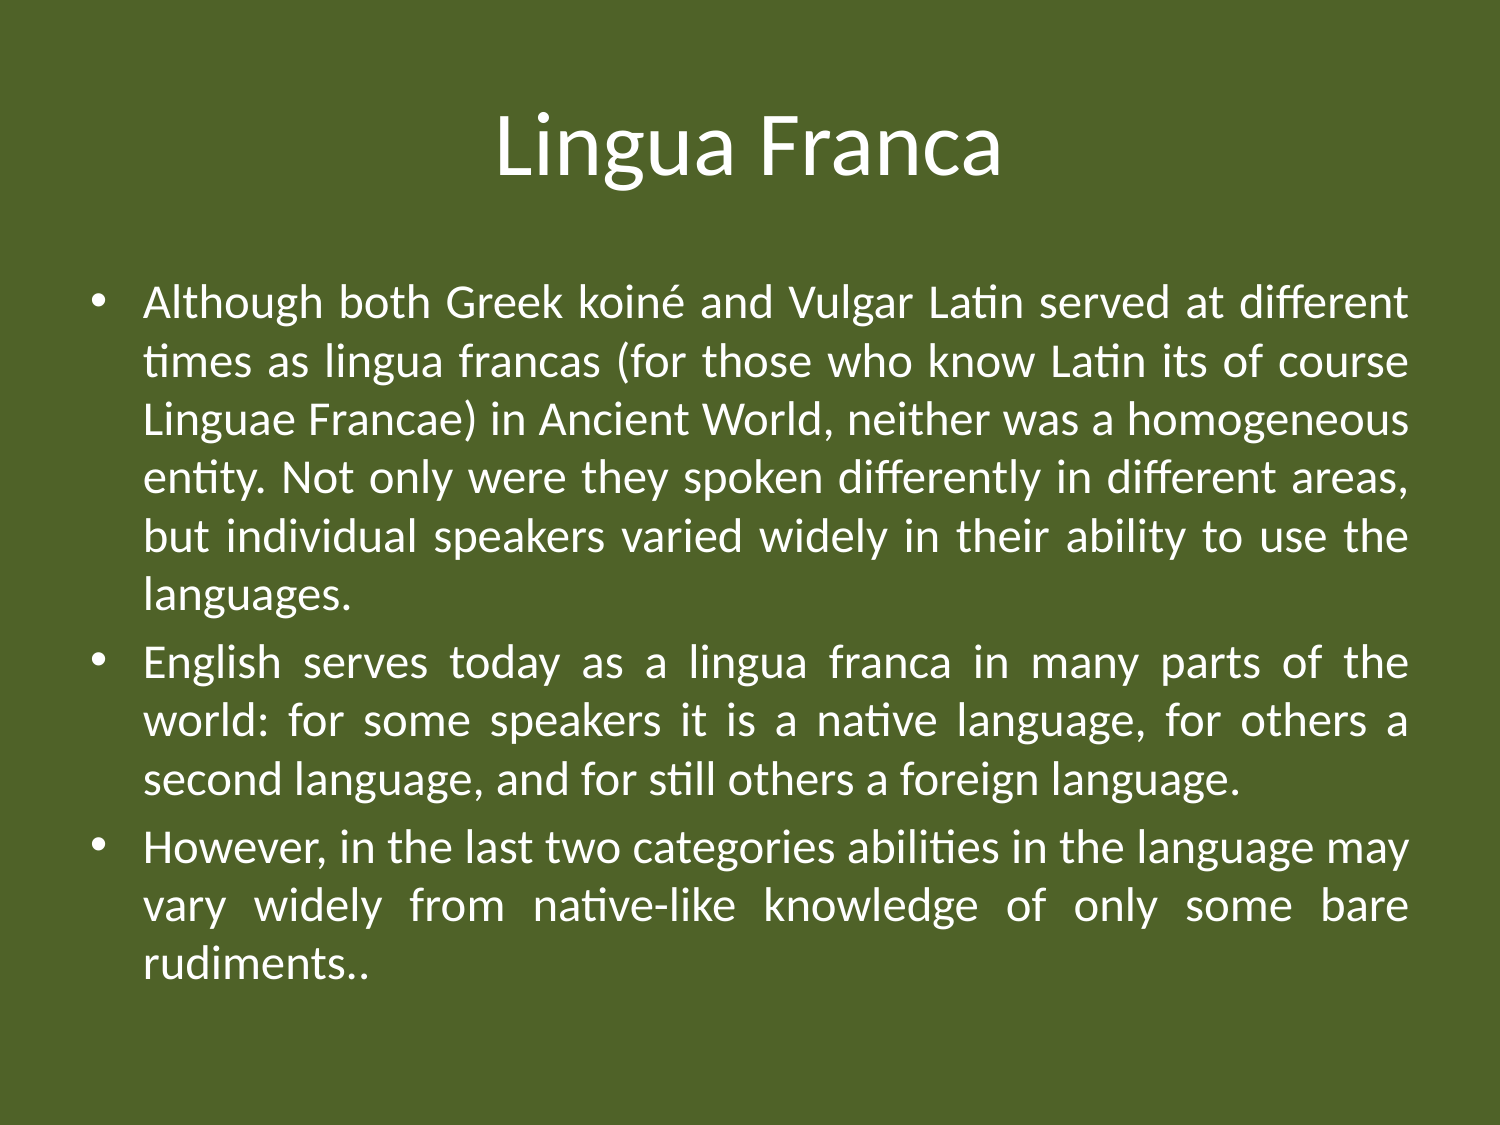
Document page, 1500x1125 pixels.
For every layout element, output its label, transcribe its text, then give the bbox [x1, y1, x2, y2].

list Although both Greek koiné and Vulgar Latin served at different times as lingua francas (for those who know Latin its of course Linguae Francae) in Ancient World, neither was a homogeneous entity. Not only were they spoken differently in different areas, but individual speakers varied widely in their ability to use the languages. English serves today as a lingua franca in many parts of the world: for some speakers it is a native language, for others a second language, and for still others a foreign language. However, in the last two categories abilities in the language may vary widely from native-like knowledge of only some bare rudiments.. [75, 262, 1425, 1005]
title Lingua Franca [75, 45, 1425, 233]
